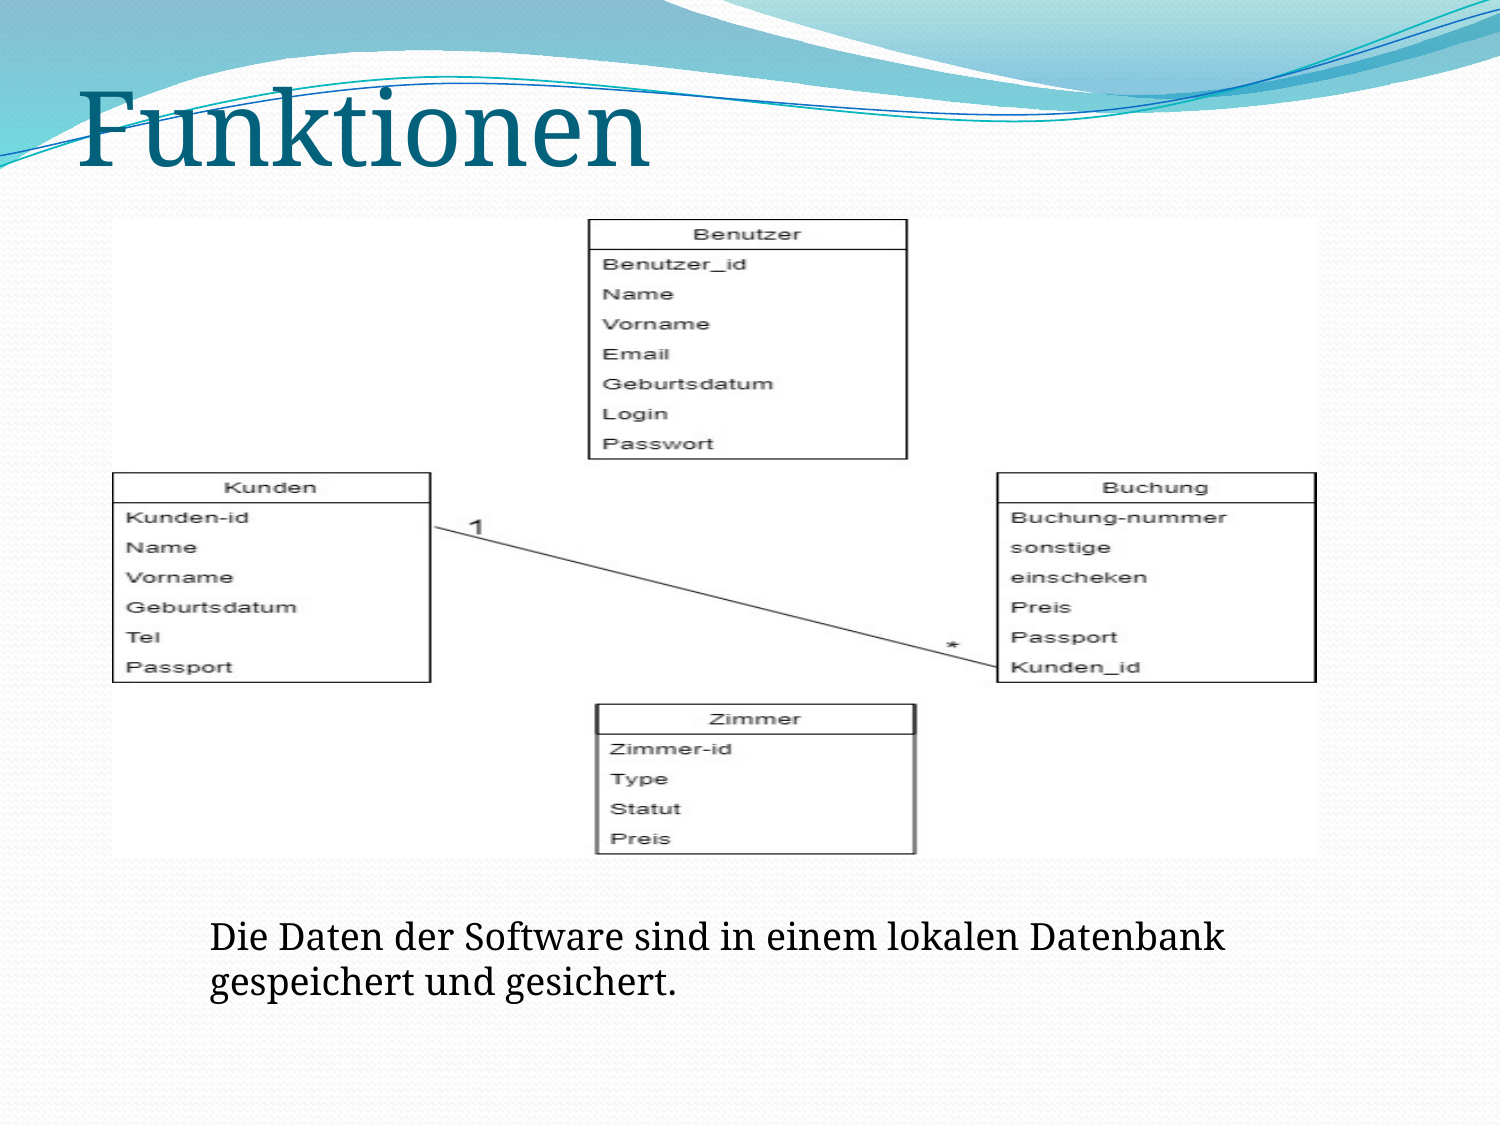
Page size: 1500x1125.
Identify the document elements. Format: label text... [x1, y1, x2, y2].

title Funktionen [76, 0, 1427, 188]
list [111, 219, 1318, 858]
text_box Die Daten der Software sind in einem lokalen Datenbank gespeichert und gesichert. [194, 905, 1388, 1010]
